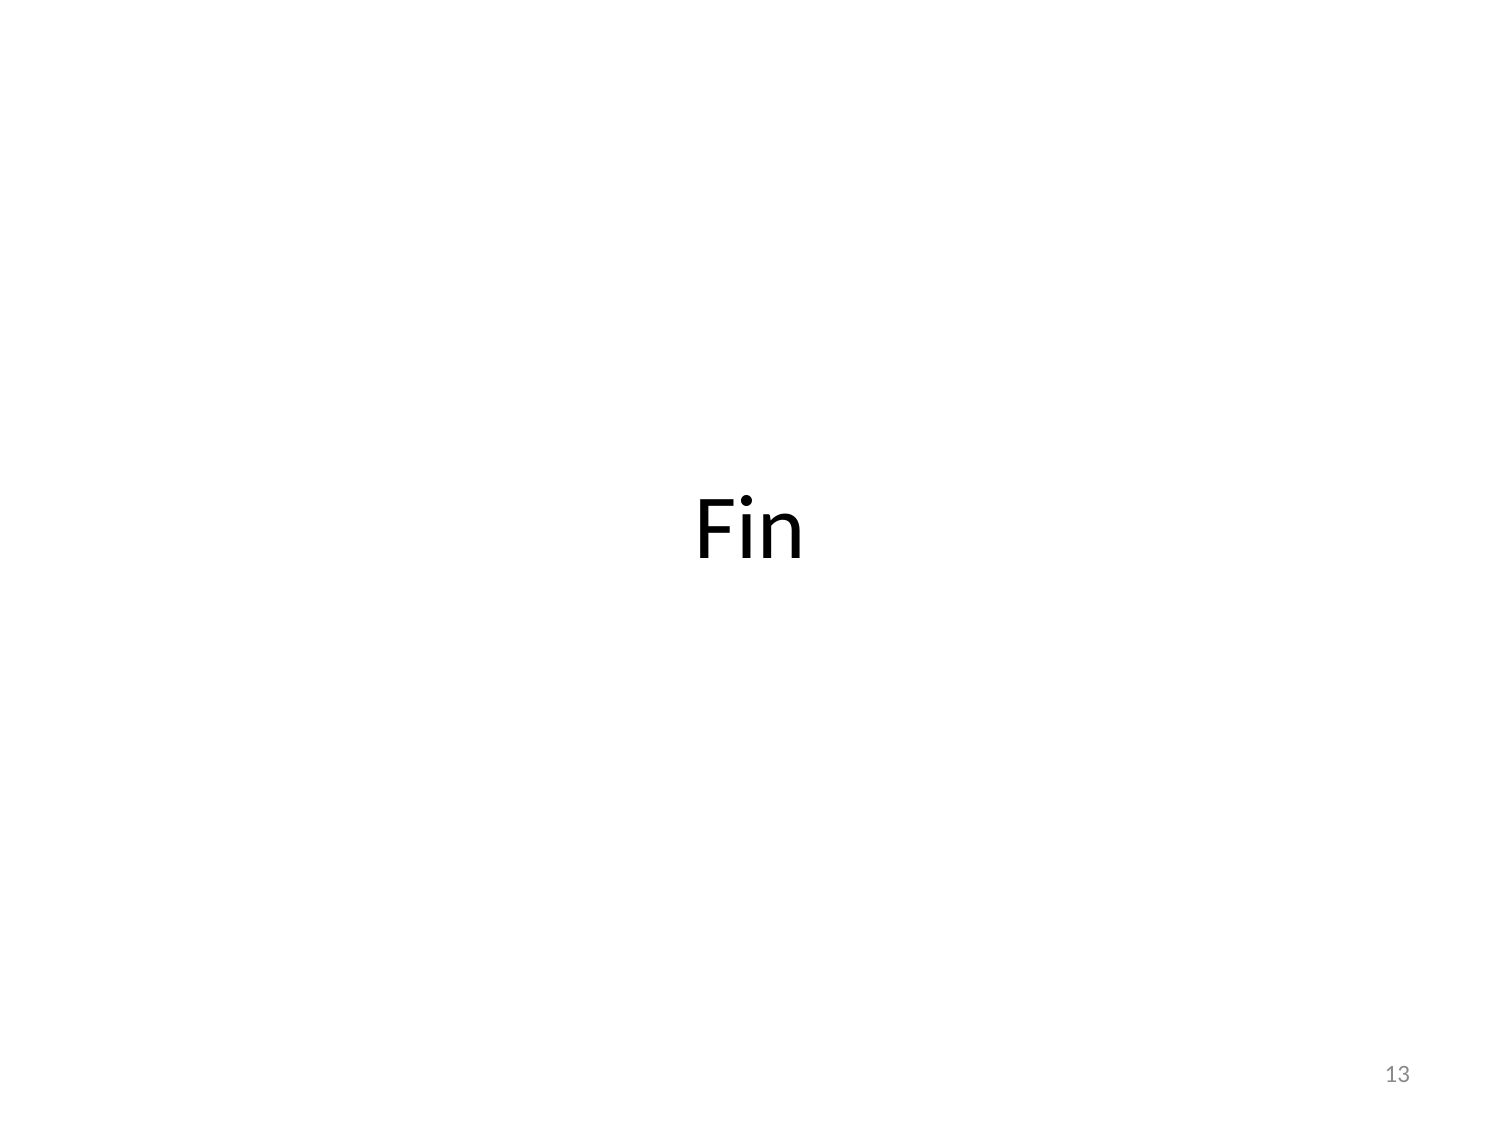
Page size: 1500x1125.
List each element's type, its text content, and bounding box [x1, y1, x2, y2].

title Fin [75, 45, 1425, 1000]
slide_number 13 [1074, 1042, 1425, 1103]
